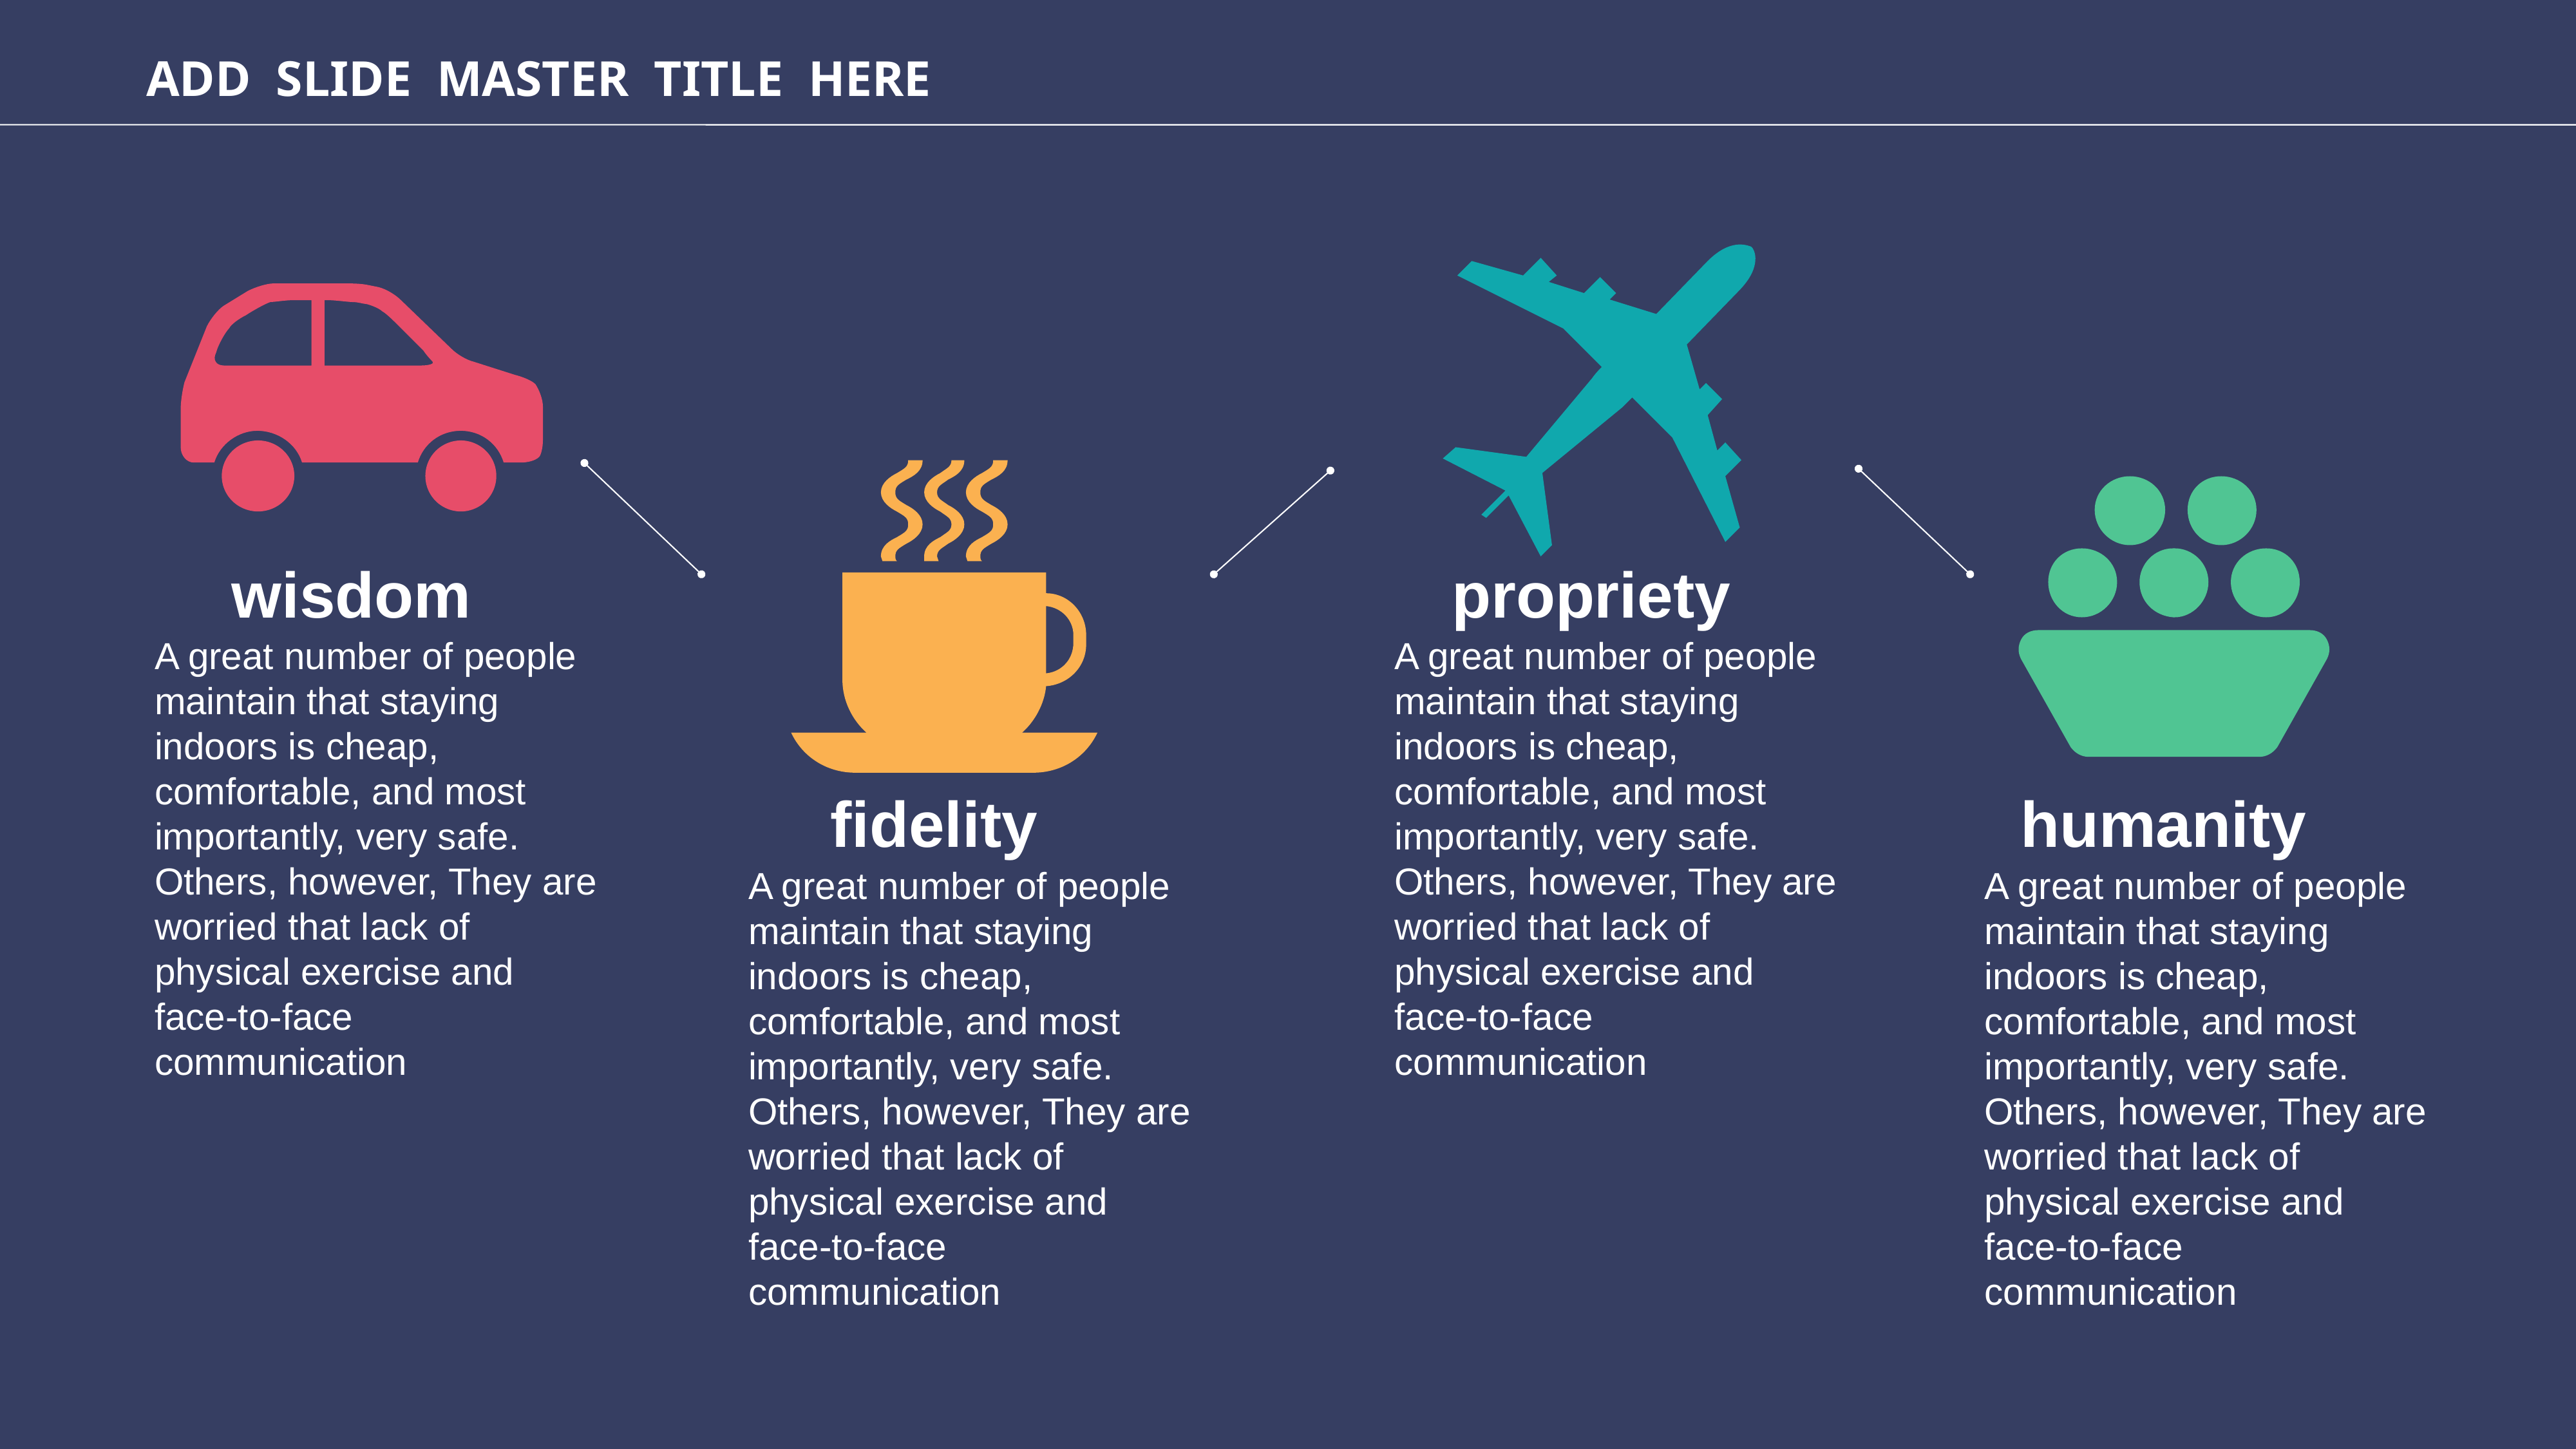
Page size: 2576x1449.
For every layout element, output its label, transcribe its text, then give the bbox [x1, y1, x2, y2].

text_box A great number of people maintain that staying indoors is cheap, comfortable, and most importantly, very safe. Others, however, They are worried that lack of physical exercise and face-to-face communication [1385, 621, 1857, 1092]
text_box [2094, 476, 2166, 545]
text_box [1209, 466, 1334, 578]
text_box wisdom [222, 544, 481, 621]
text_box humanity [2011, 773, 2316, 852]
text_box [880, 460, 923, 562]
text_box A great number of people maintain that staying indoors is cheap, comfortable, and most importantly, very safe. Others, however, They are worried that lack of physical exercise and face-to-face communication [1975, 852, 2447, 1323]
text_box [791, 572, 1098, 773]
text_box [965, 460, 1008, 562]
text_box [2139, 548, 2209, 618]
text_box [2231, 548, 2300, 618]
text_box [580, 459, 706, 578]
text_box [180, 283, 544, 512]
text_box [924, 460, 965, 562]
text_box propriety [1442, 544, 1741, 621]
text_box [2018, 630, 2330, 757]
text_box ADD SLIDE MASTER TITLE HERE [137, 38, 942, 116]
text_box A great number of people maintain that staying indoors is cheap, comfortable, and most importantly, very safe. Others, however, They are worried that lack of physical exercise and face-to-face communication [739, 852, 1211, 1323]
text_box [2048, 548, 2117, 618]
text_box A great number of people maintain that staying indoors is cheap, comfortable, and most importantly, very safe. Others, however, They are worried that lack of physical exercise and face-to-face communication [145, 621, 617, 1092]
text_box fidelity [820, 773, 1048, 852]
text_box [1855, 464, 1975, 578]
text_box [1443, 244, 1756, 544]
text_box [2187, 476, 2257, 545]
